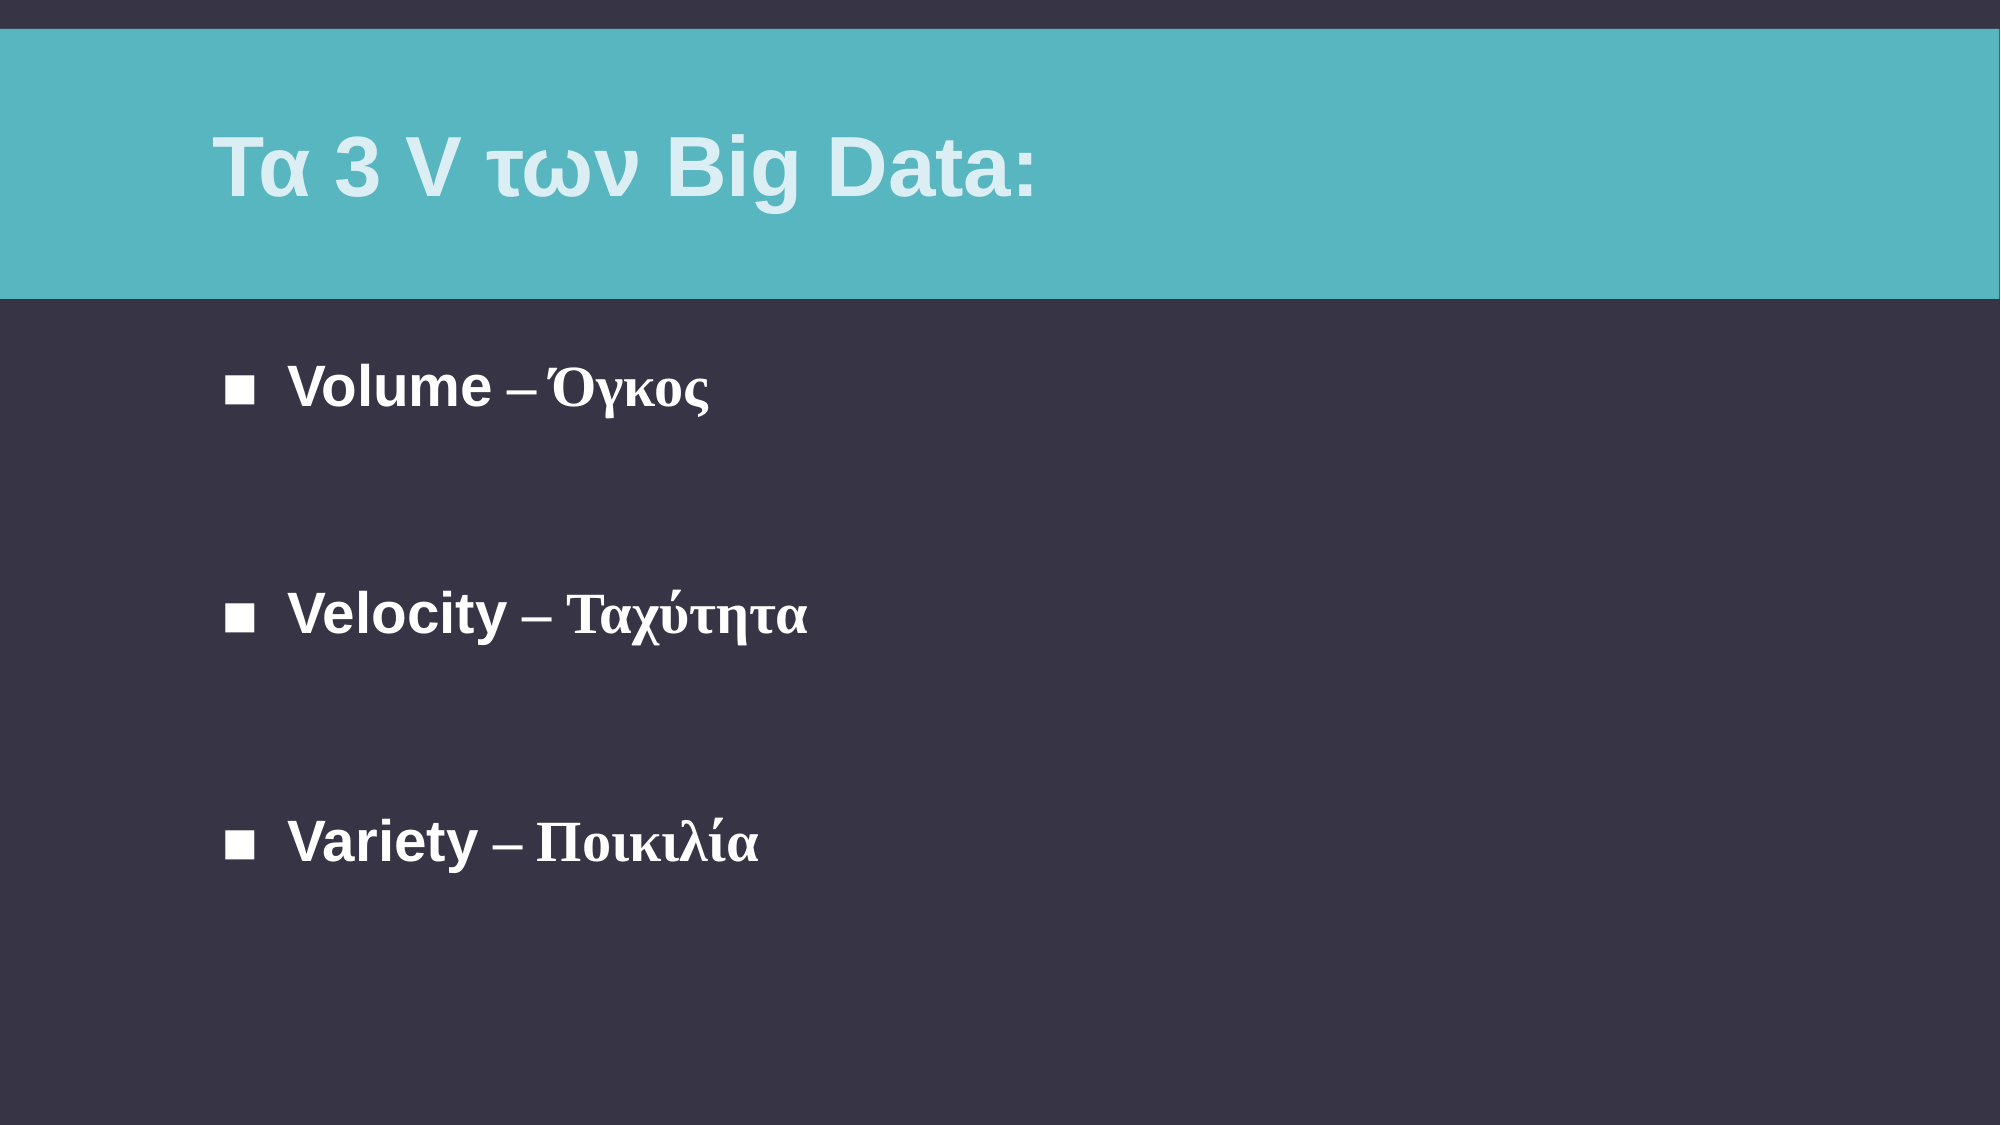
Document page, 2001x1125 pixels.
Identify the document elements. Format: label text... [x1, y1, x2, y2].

title Τα 3 V των Big Data: [197, 46, 1803, 295]
list Volume – Όγκος Velocity – Ταχύτητα Variety – Ποικιλία [197, 329, 1803, 1020]
